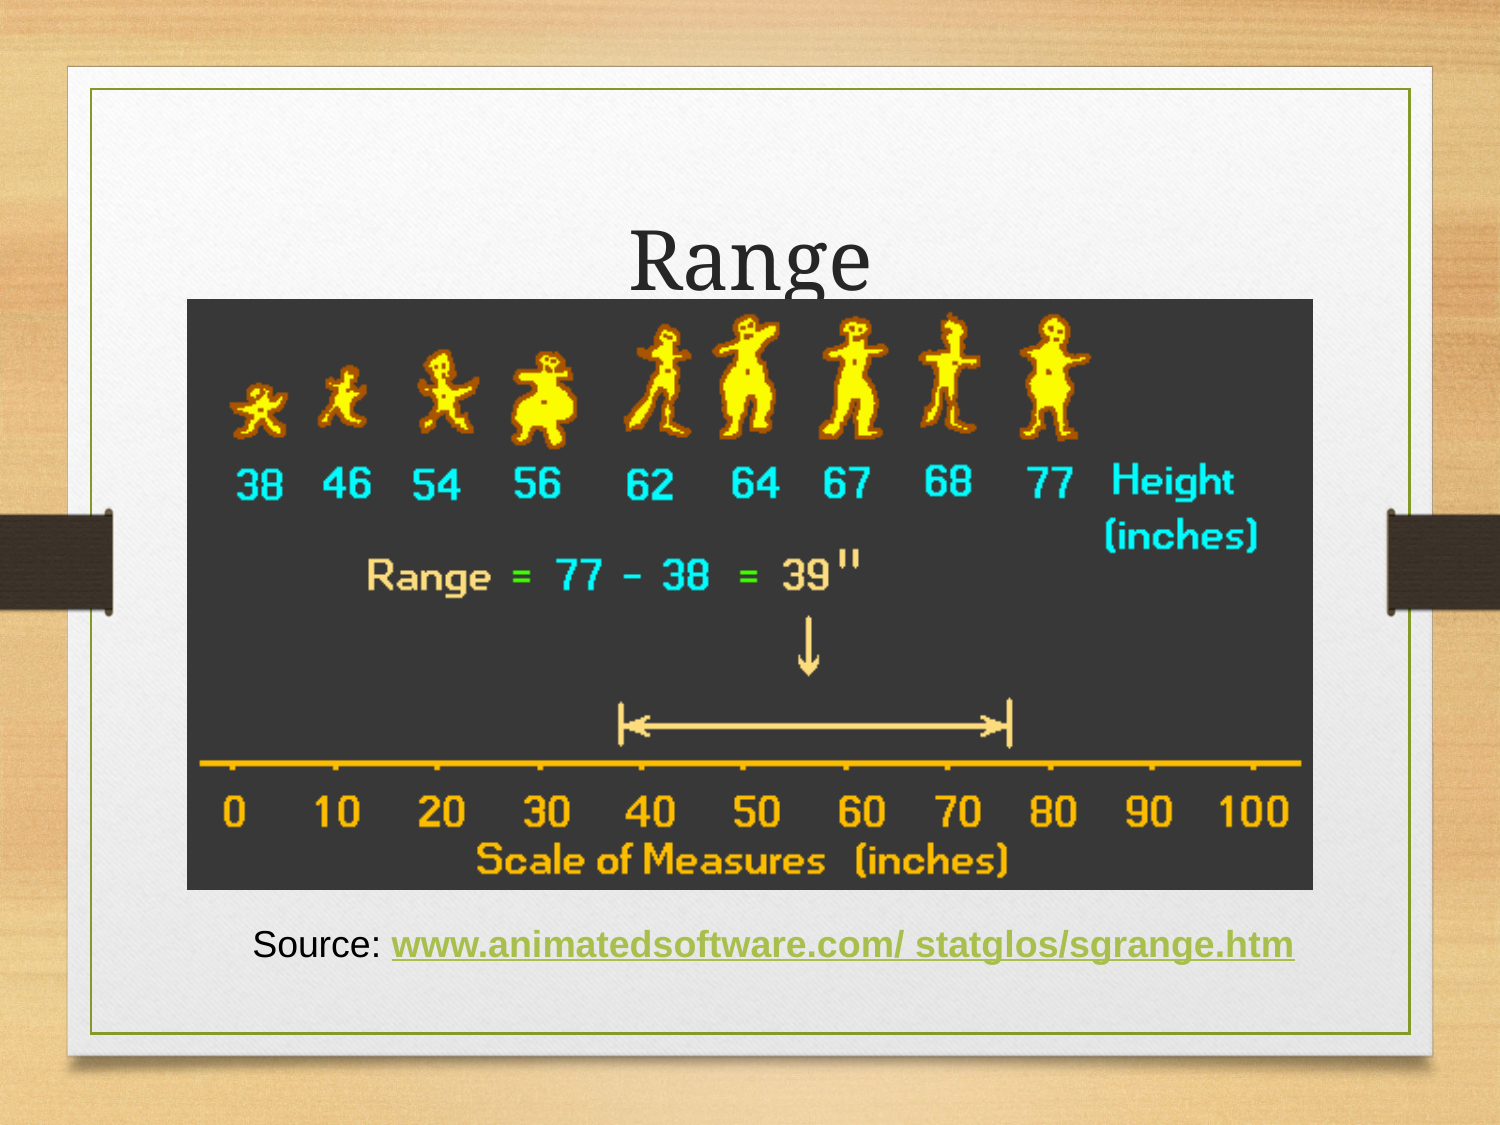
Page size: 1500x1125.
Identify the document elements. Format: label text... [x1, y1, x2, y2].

title Range [193, 150, 1309, 299]
picture [0, 0, 1500, 1125]
text_box Source: www.animatedsoftware.com/ statglos/sgrange.htm [237, 912, 1375, 973]
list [187, 299, 1314, 890]
